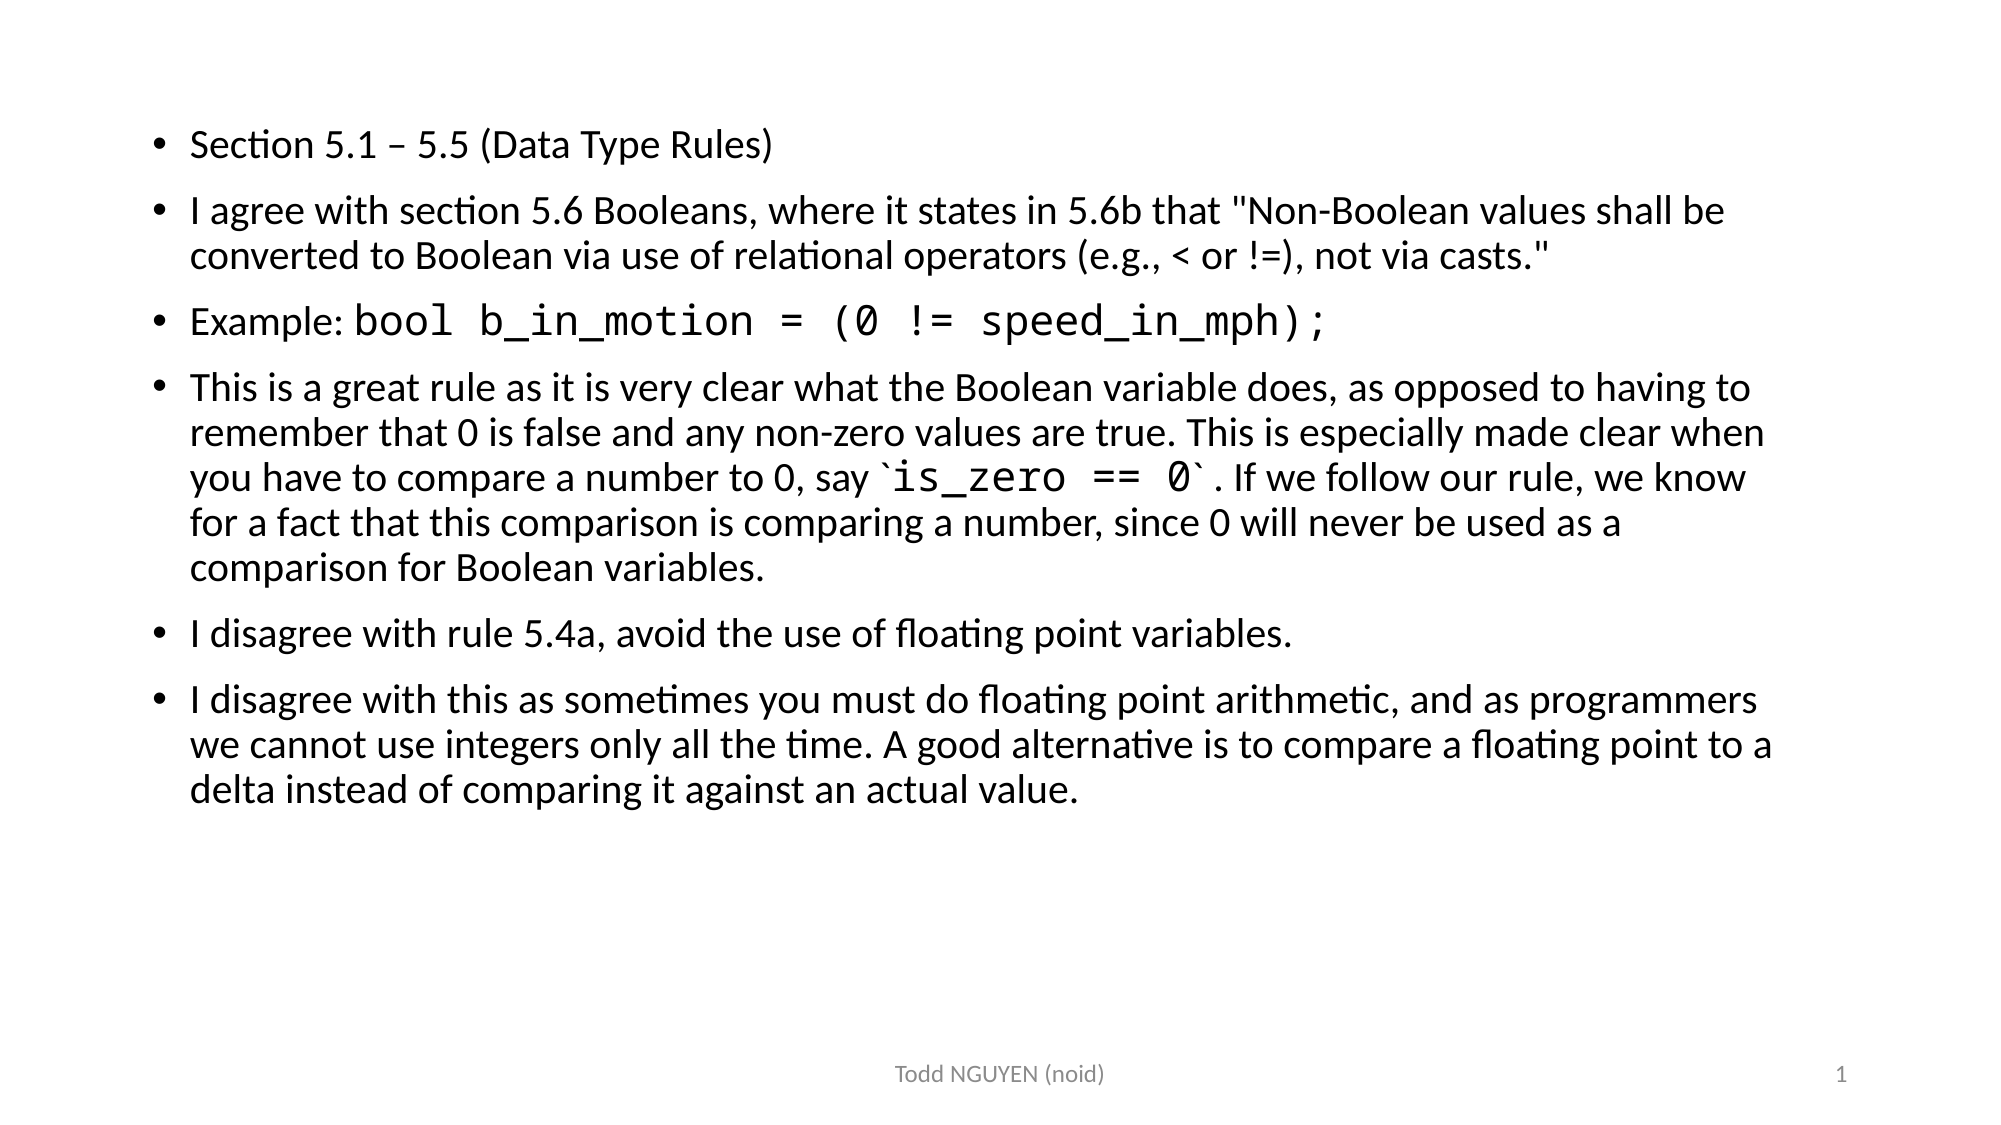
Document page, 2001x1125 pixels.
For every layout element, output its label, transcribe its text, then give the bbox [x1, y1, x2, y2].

footer Todd NGUYEN (noid) [662, 1042, 1338, 1103]
slide_number 1 [1412, 1042, 1863, 1103]
list Section 5.1 – 5.5 (Data Type Rules) I agree with section 5.6 Booleans, where it states in 5.6b that "Non-Boolean values shall be converted to Boolean via use of relational operators (e.g., < or !=), not via casts." Example: bool b_in_motion = (0 != speed_in_mph); This is a great rule as it is very clear what the Boolean variable does, as opposed to having to remember that 0 is false and any non-zero values are true. This is especially made clear when you have to compare a number to 0, say `is_zero == 0` . If we follow our rule, we know for a fact that this comparison is comparing a number, since 0 will never be used as a comparison for Boolean variables. I disagree with rule 5.4a, avoid the use of floating point variables. I disagree with this as sometimes you must do floating point arithmetic, and as programmers we cannot use integers only all the time. A good alternative is to compare a floating point to a delta instead of comparing it against an actual value. [137, 115, 1795, 1014]
